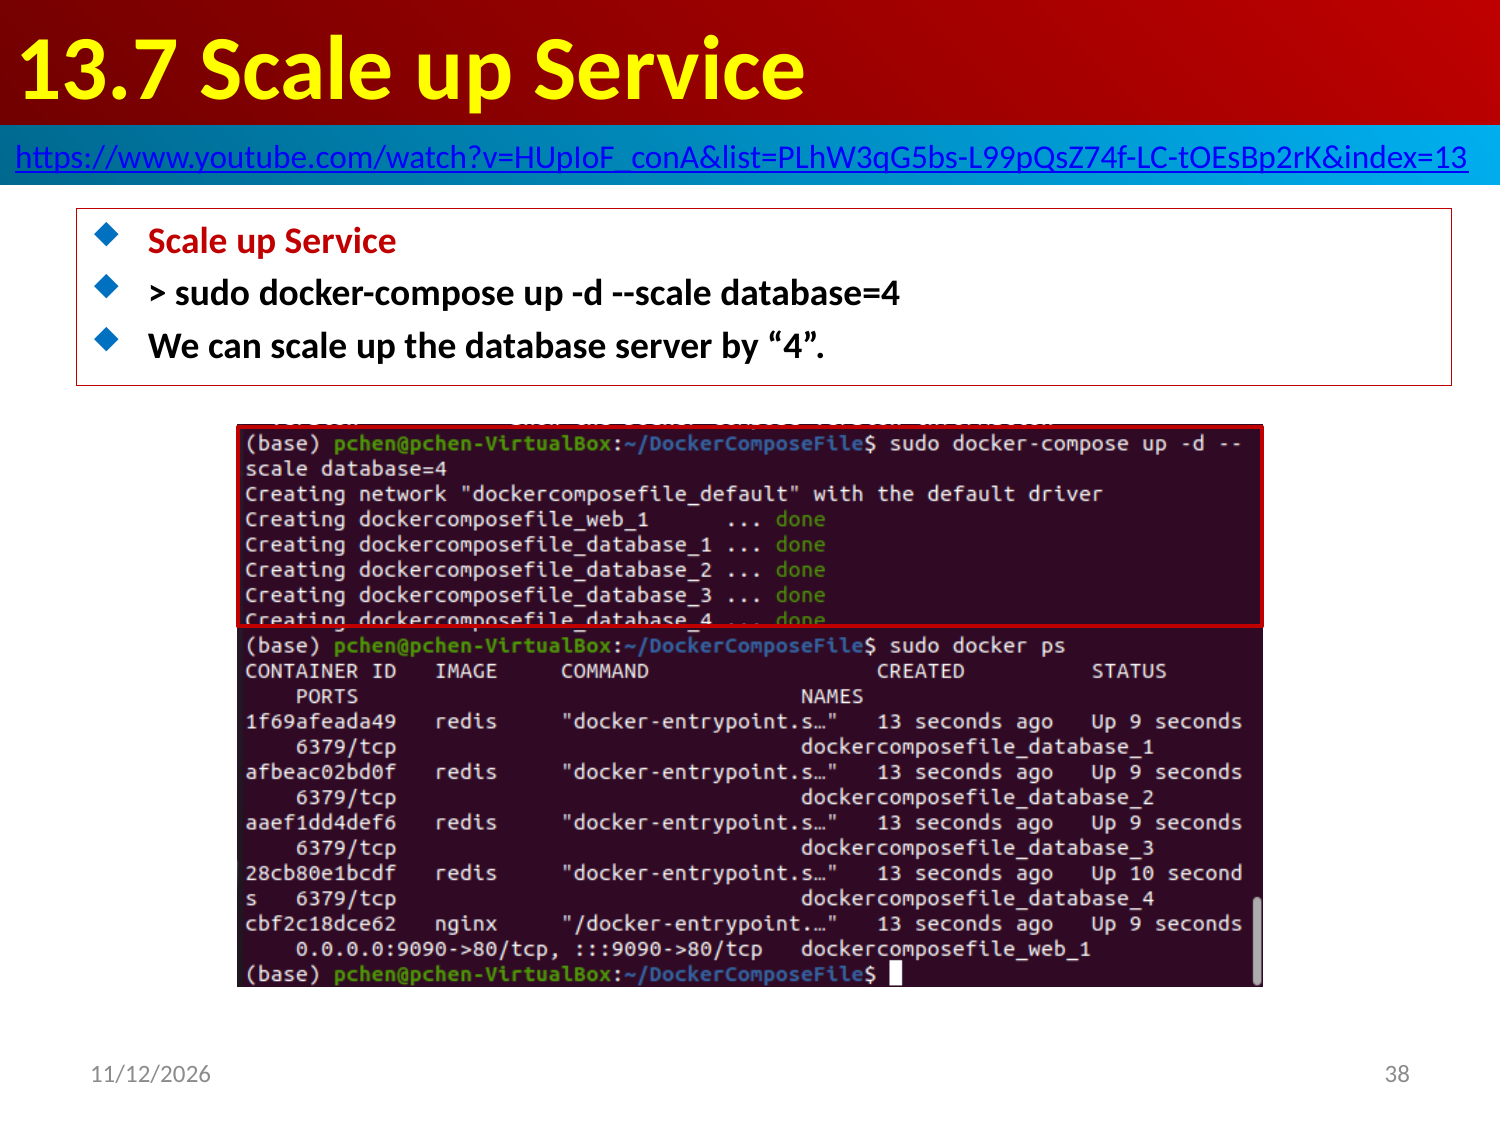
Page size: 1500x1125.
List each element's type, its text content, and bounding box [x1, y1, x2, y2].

slide_number 38 [1074, 1042, 1425, 1103]
title 13.7 Scale up Service [0, 0, 1500, 125]
text_box https://www.youtube.com/watch?v=HUpIoF_conA&list=PLhW3qG5bs-L99pQsZ74f-LC-tOEsBp2rK&index=13 [0, 125, 1500, 185]
subtitle Scale up Service > sudo docker-compose up -d --scale database=4 We can scale up the database server by “4”. [76, 208, 1452, 386]
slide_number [75, 1042, 425, 1103]
picture [237, 424, 1263, 987]
